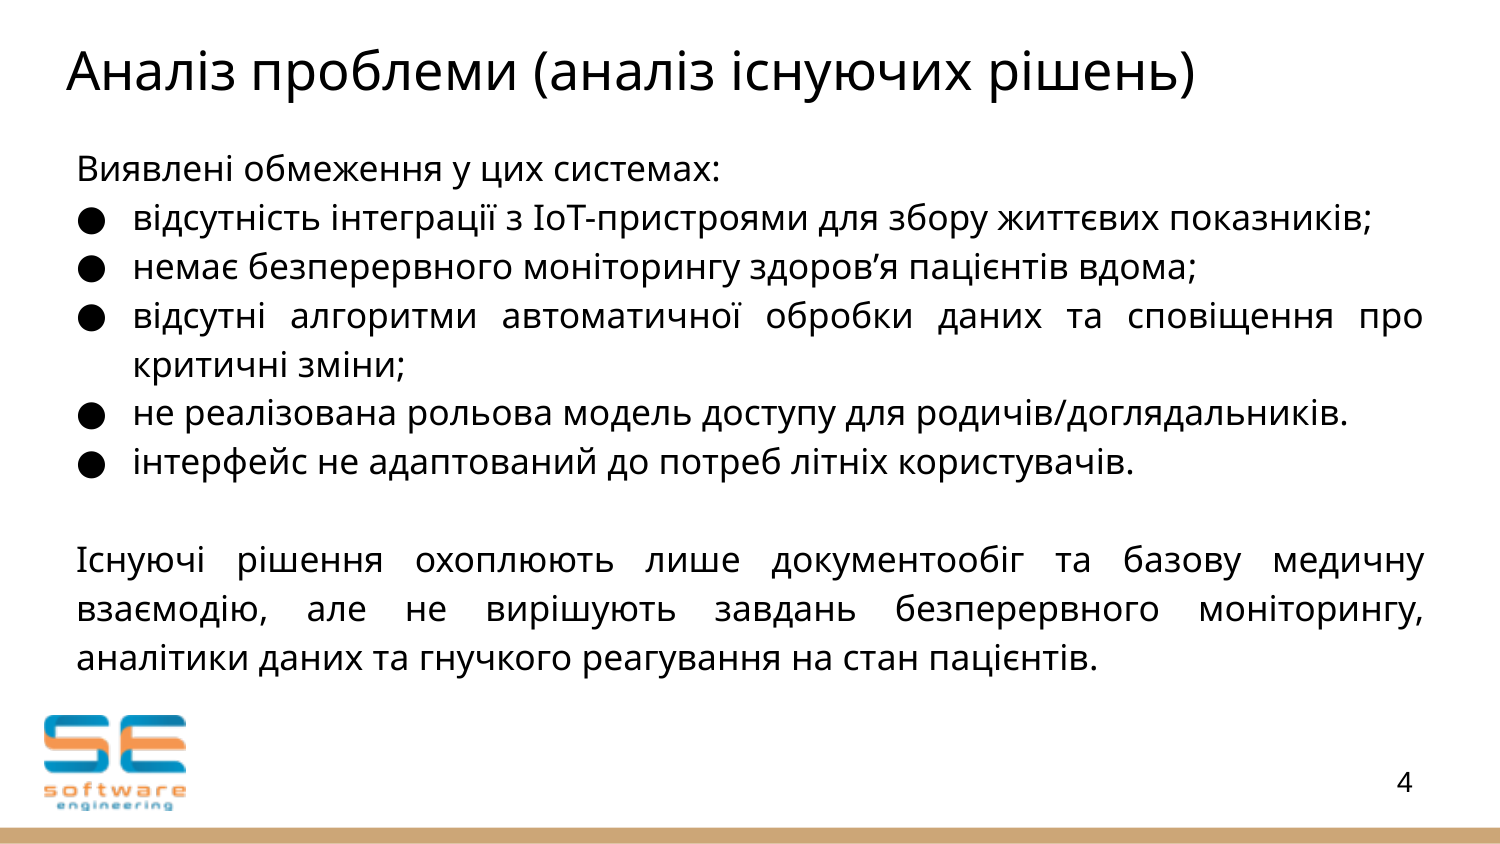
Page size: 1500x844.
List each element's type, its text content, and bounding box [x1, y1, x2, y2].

picture [43, 714, 186, 811]
title Аналіз проблеми (аналіз існуючих рішень) [51, 0, 1449, 116]
list Виявлені обмеження у цих системах: відсутність інтеграції з IoT-пристроями для збору життєвих показників; немає безперервного моніторингу здоров’я пацієнтів вдома; відсутні алгоритми автоматичної обробки даних та сповіщення про критичні зміни; не реалізована рольова модель доступу для родичів/доглядальників. інтерфейс не адаптований до потреб літніх користувачів. Існуючі рішення охоплюють лише документообіг та базову медичну взаємодію, але не вирішують завдань безперервного моніторингу, аналітики даних та гнучкого реагування на стан пацієнтів. [42, 124, 1440, 741]
text_box 4 [1382, 755, 1500, 806]
